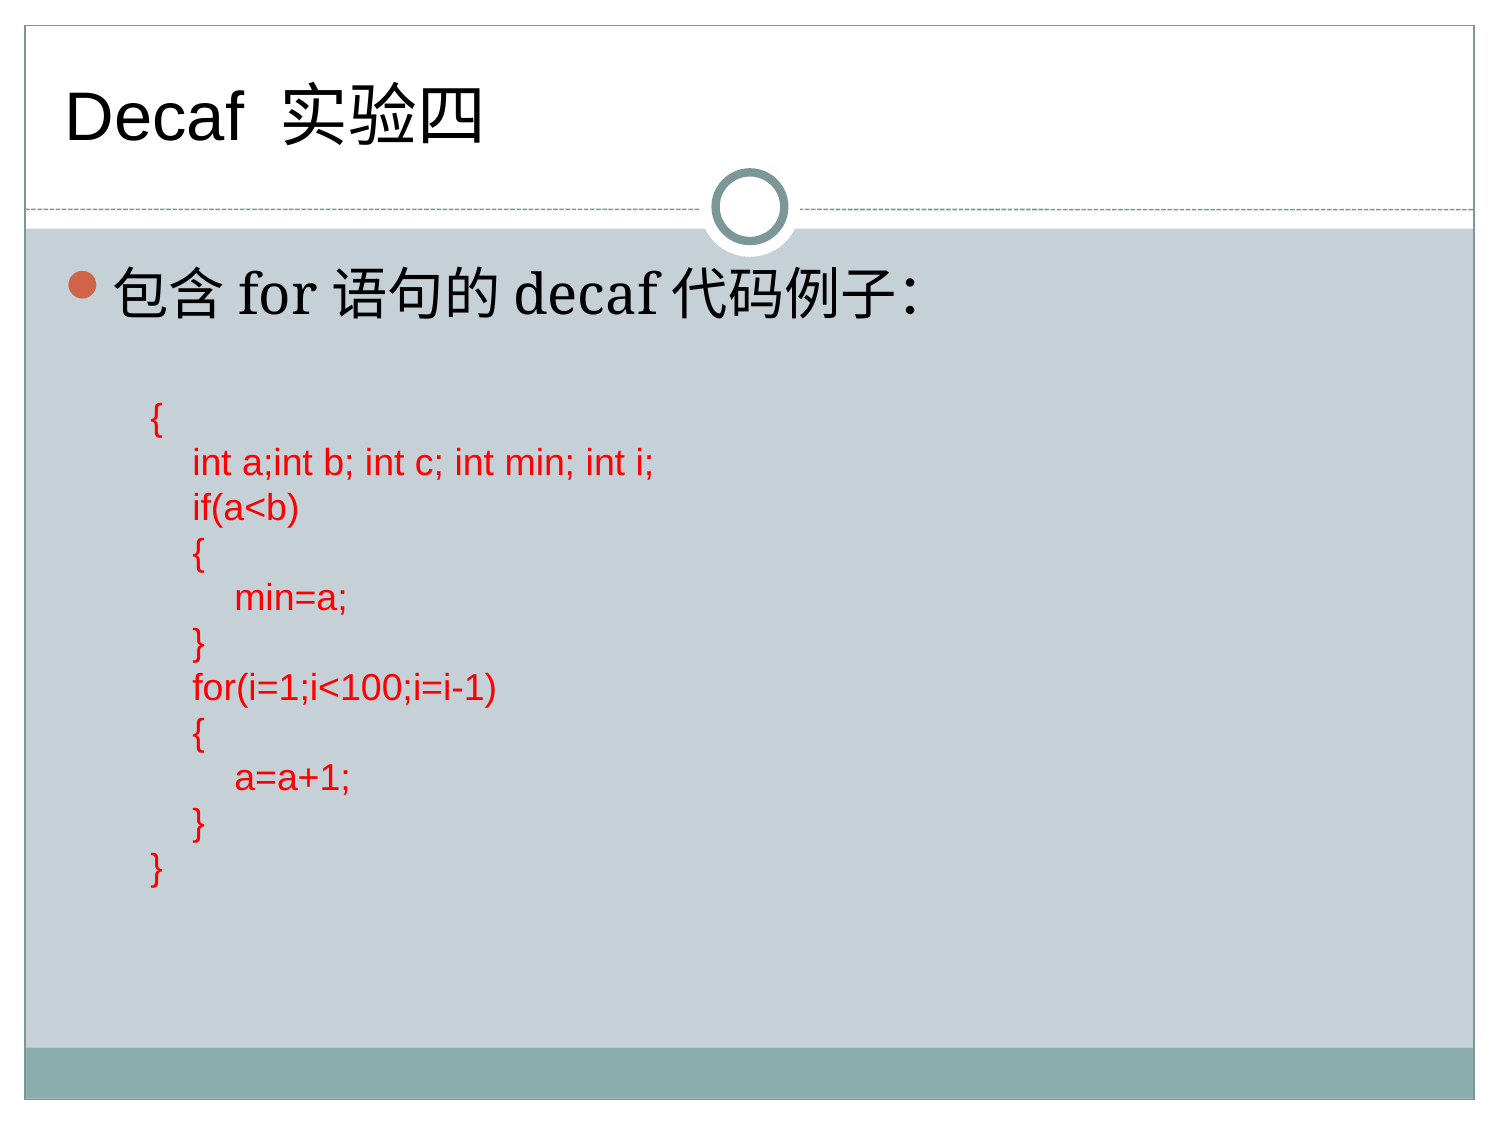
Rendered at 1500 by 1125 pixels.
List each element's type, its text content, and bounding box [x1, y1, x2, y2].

title Decaf 实验四 [49, 37, 1450, 162]
list 包含for语句的decaf代码例子： [49, 250, 1445, 1001]
text_box { int a;int b; int c; int min; int i; if(a<b) { min=a; } for(i=1;i<100;i=i-1) { a=a+1; } } [135, 385, 886, 896]
